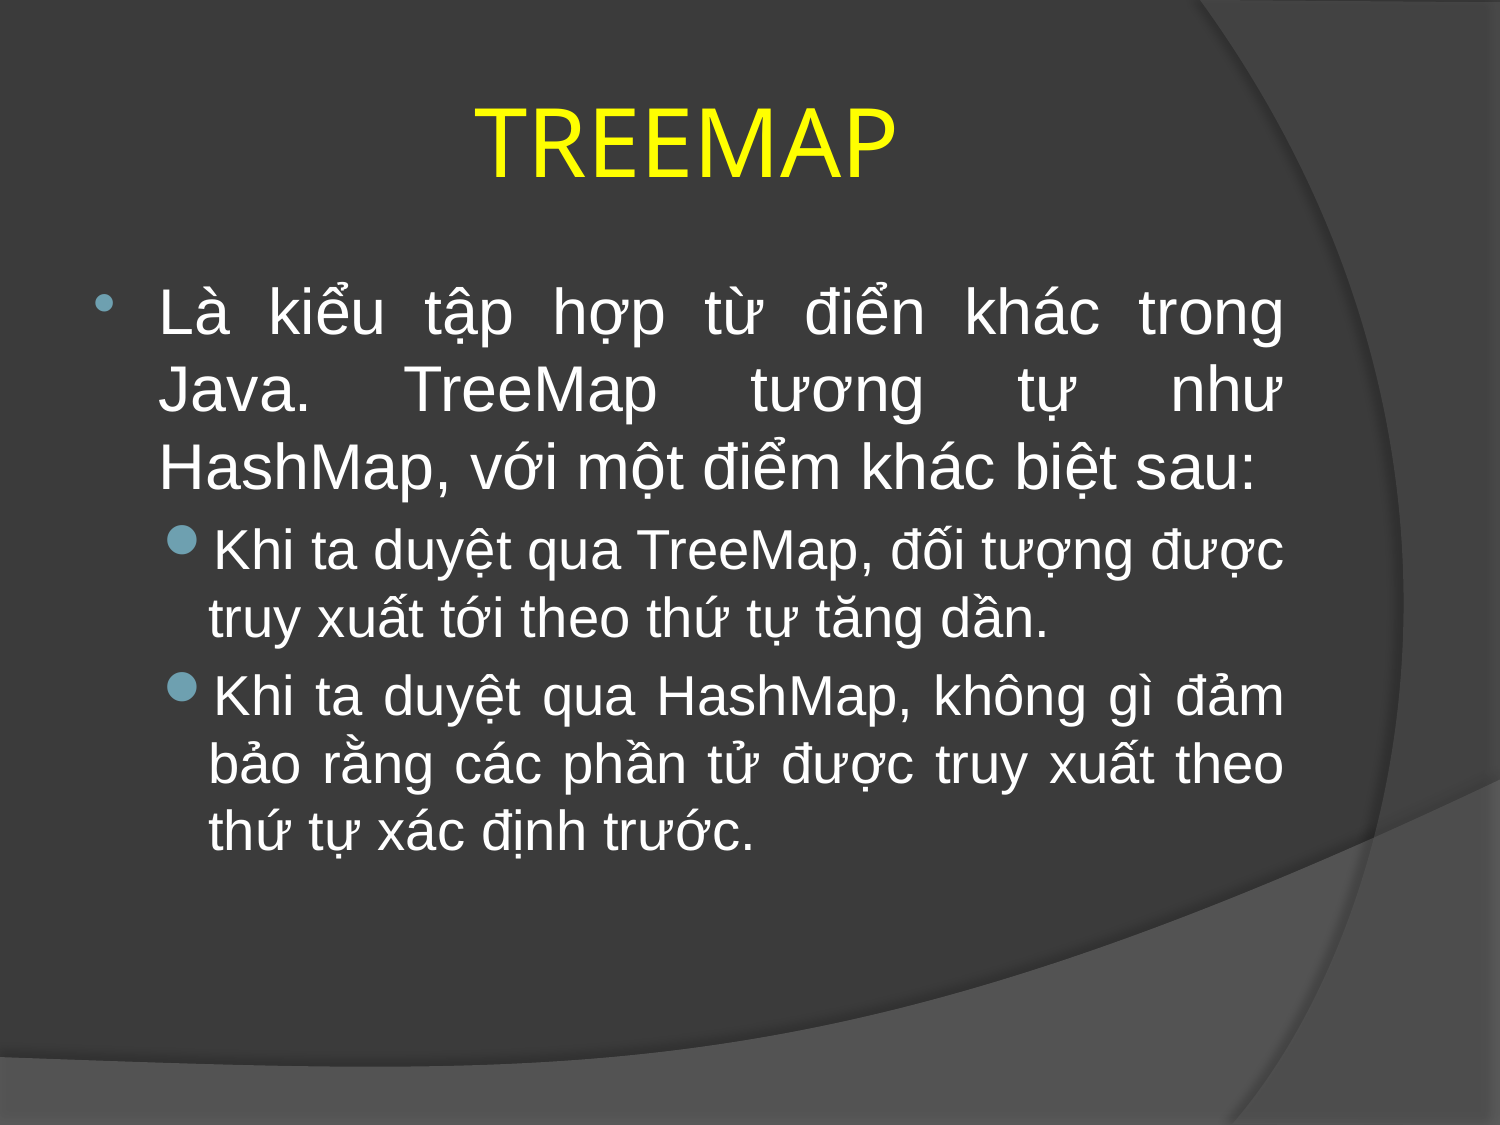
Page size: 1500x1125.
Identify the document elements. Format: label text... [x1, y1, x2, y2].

list Là kiểu tập hợp từ điển khác trong Java. TreeMap tương tự như HashMap, với một điểm khác biệt sau: Khi ta duyệt qua TreeMap, đối tượng được truy xuất tới theo thứ tự tăng dần. Khi ta duyệt qua HashMap, không gì đảm bảo rằng các phần tử được truy xuất theo thứ tự xác định trước. [75, 262, 1300, 1005]
title TREEMAP [75, 45, 1300, 233]
